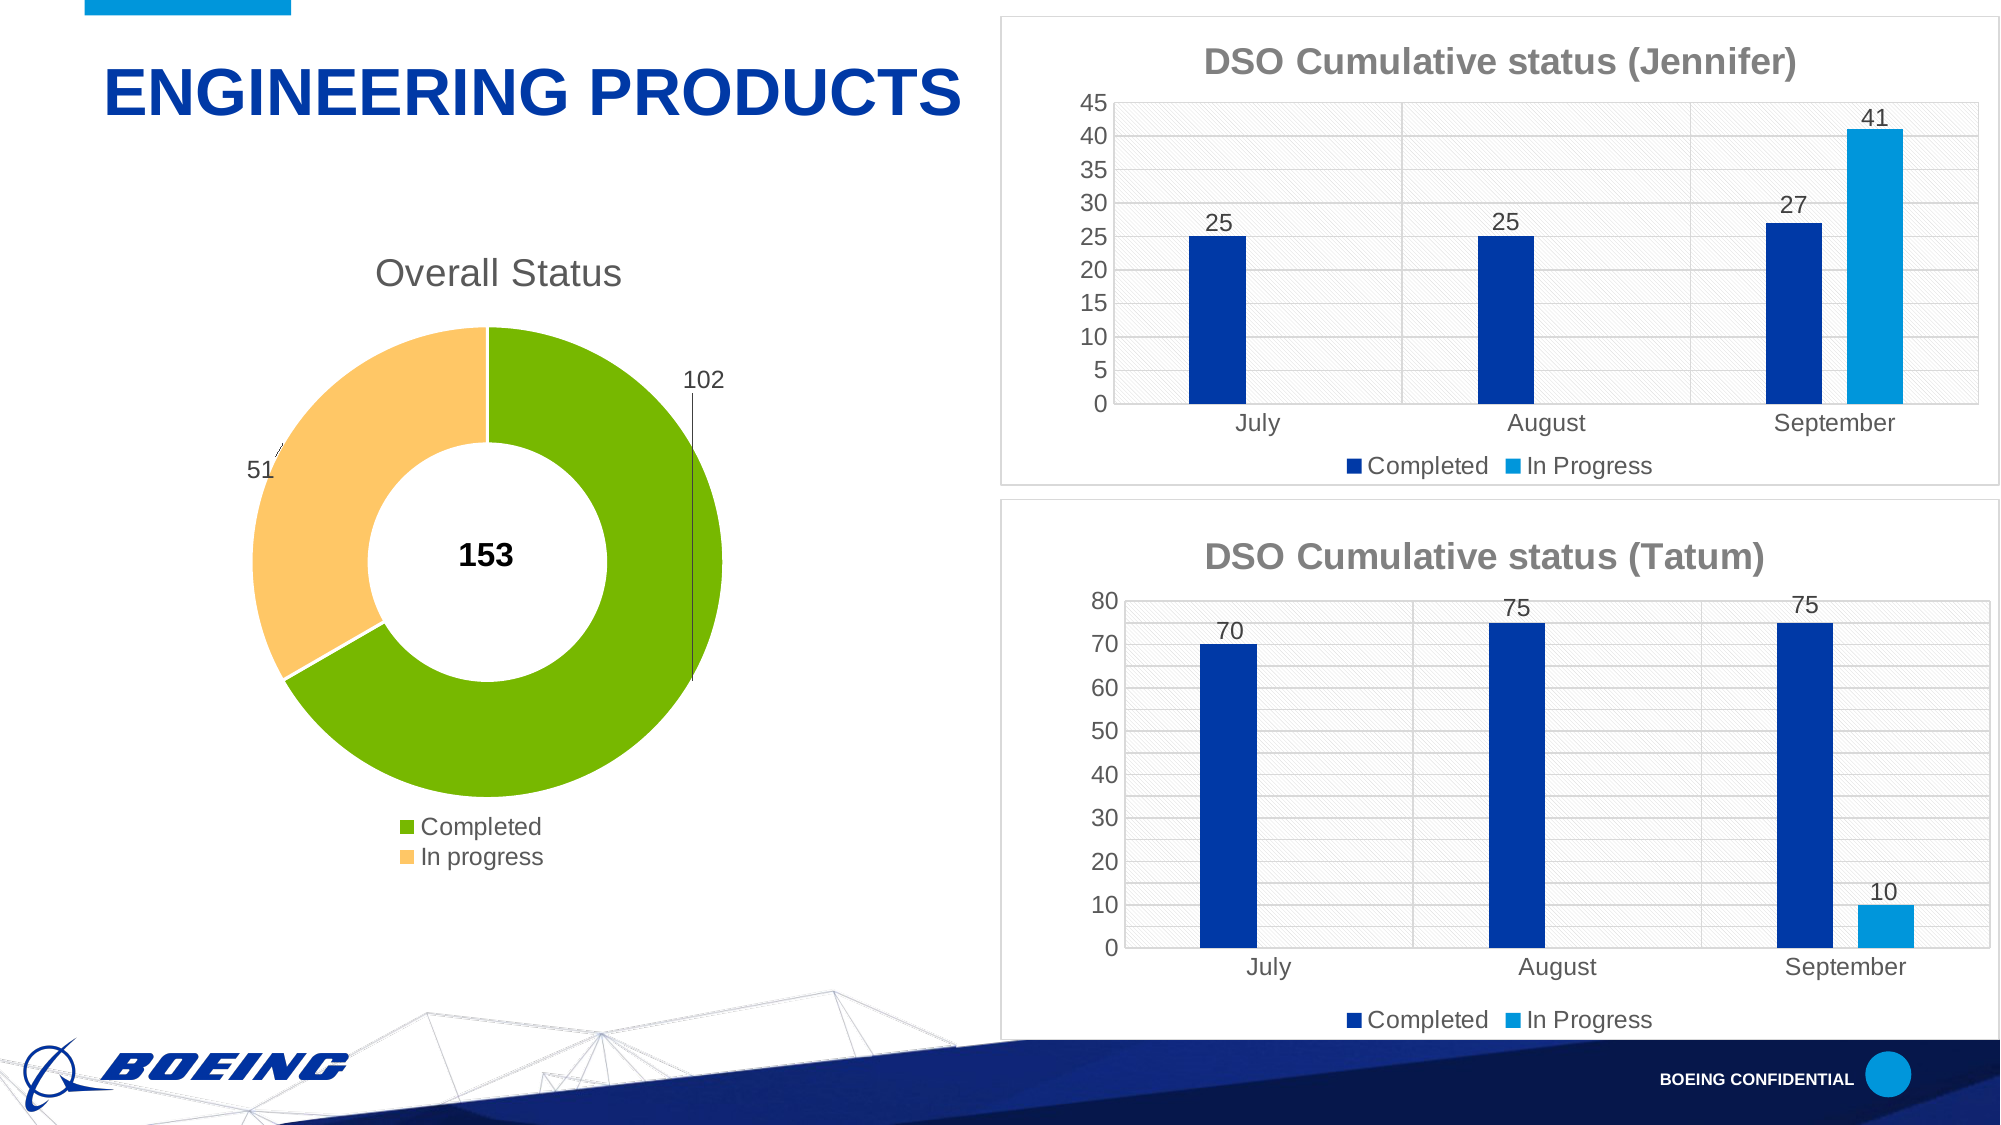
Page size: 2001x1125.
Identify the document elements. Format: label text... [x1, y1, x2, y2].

chart [999, 15, 2000, 487]
chart [999, 498, 2000, 1041]
chart [51, 230, 758, 874]
picture [0, 981, 2000, 1125]
title Engineering Products [84, 40, 999, 130]
